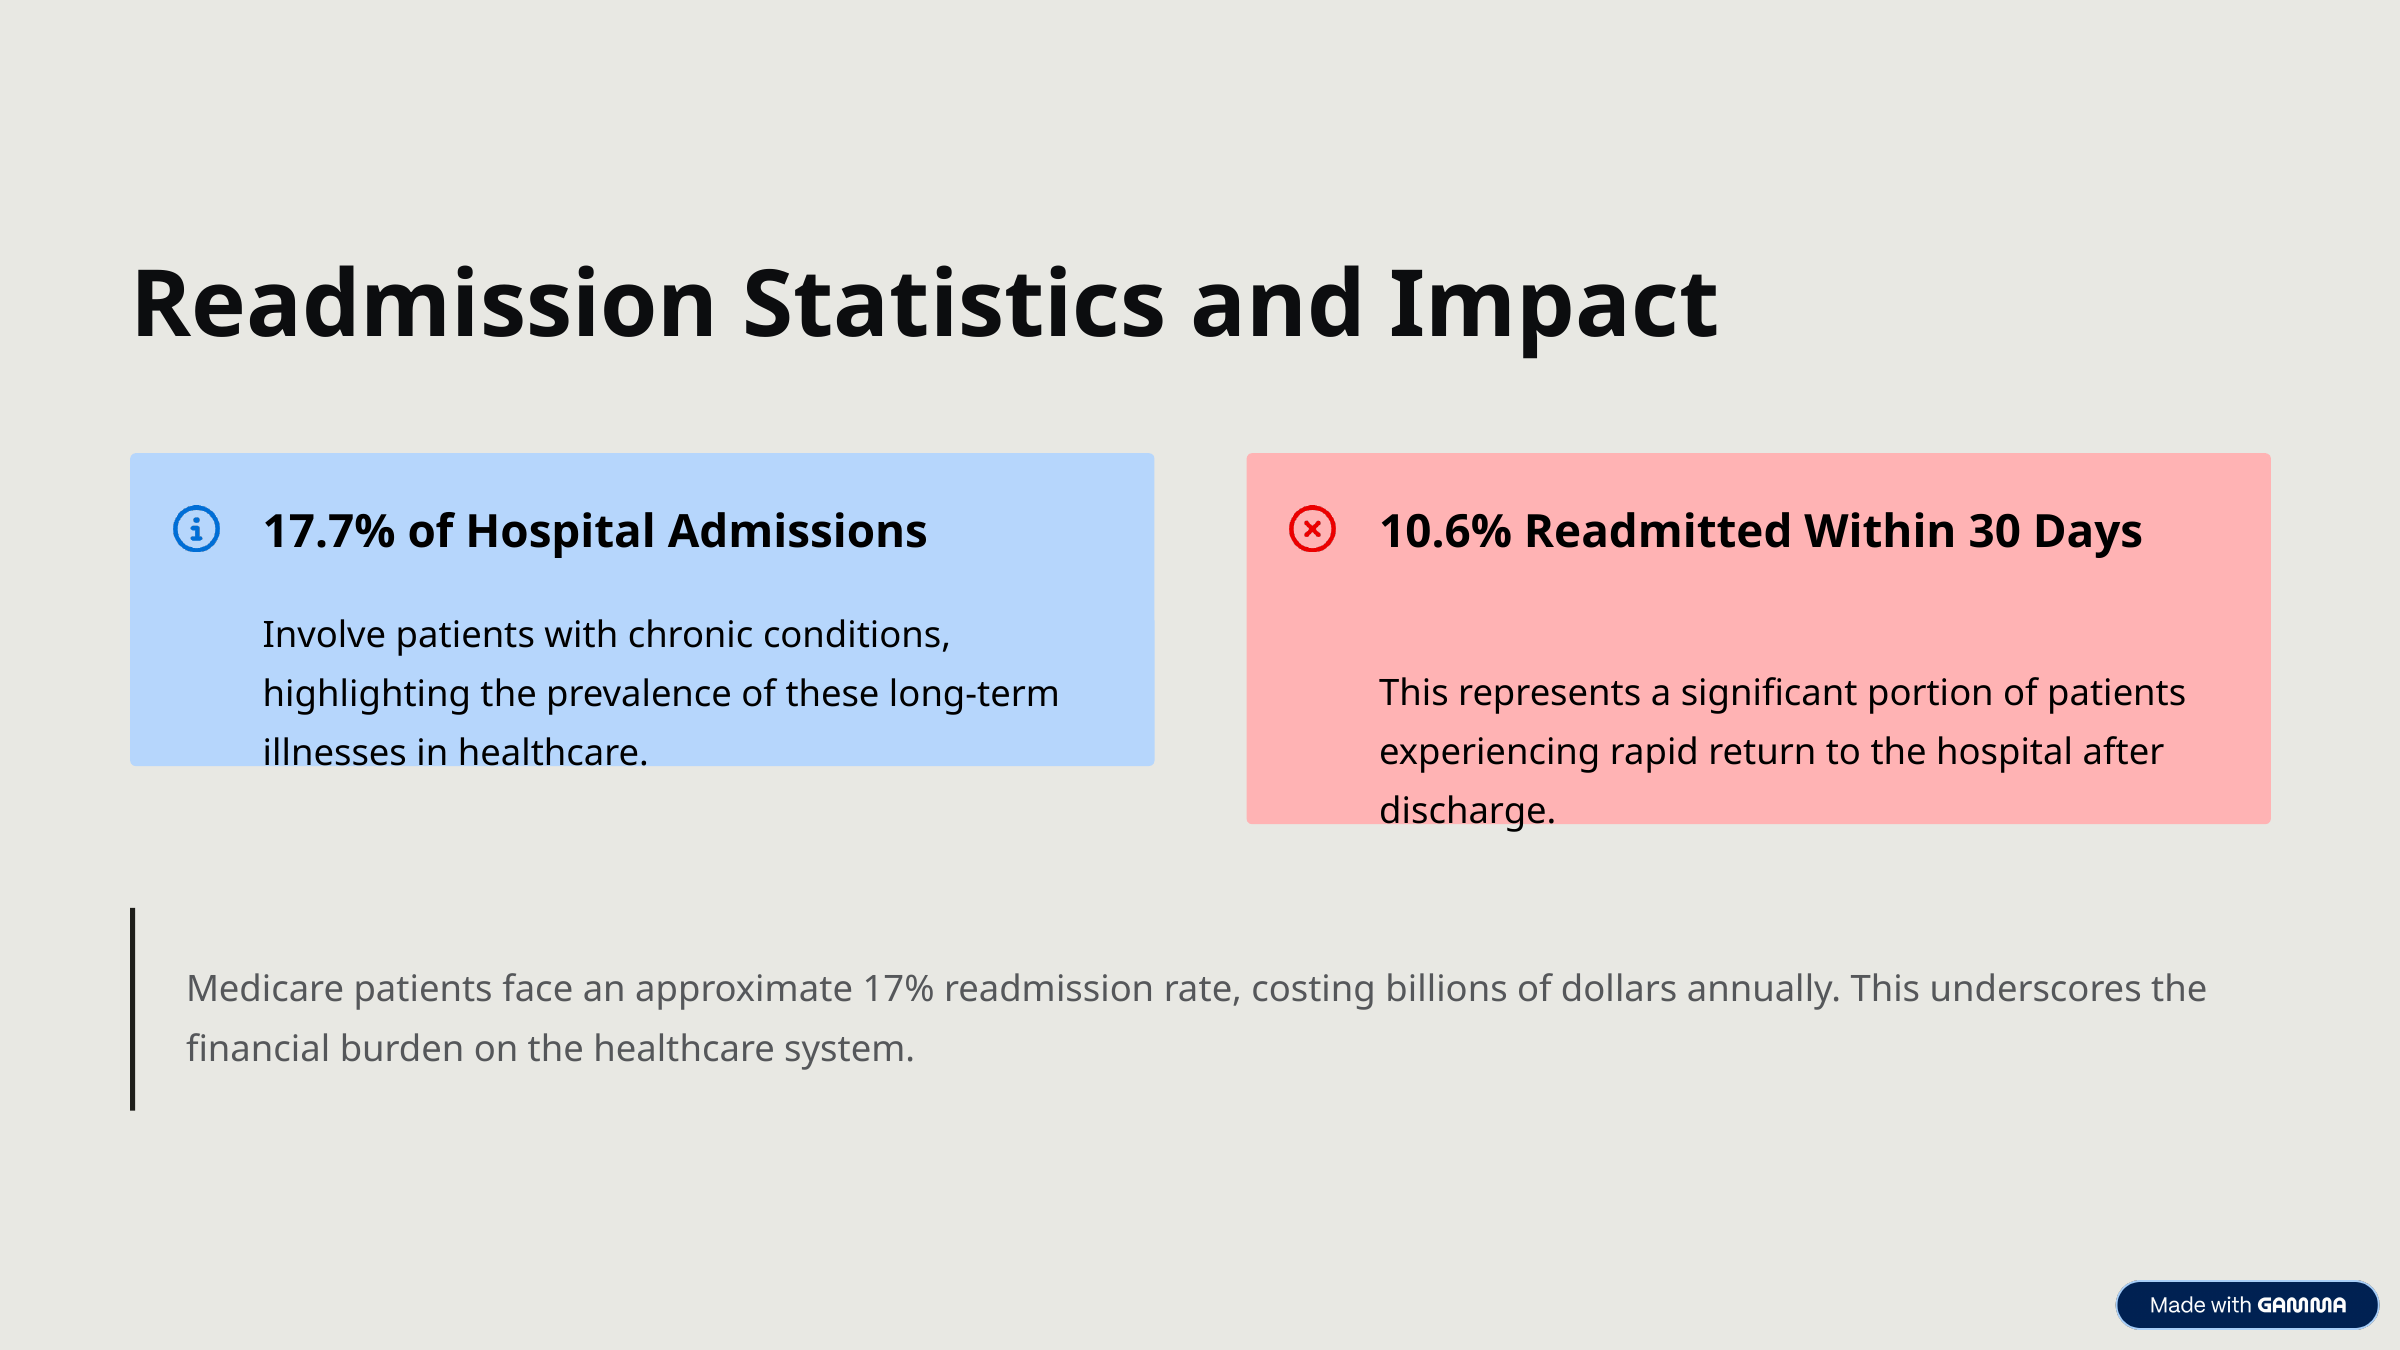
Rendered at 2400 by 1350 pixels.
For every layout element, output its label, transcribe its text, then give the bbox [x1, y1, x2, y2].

text_box Medicare patients face an approximate 17% readmission rate, costing billions of dollars annually. This underscores the financial burden on the healthcare system. [186, 949, 2270, 1069]
text_box Involve patients with chronic conditions, highlighting the prevalence of these long-term illnesses in healthcare. [262, 594, 1118, 714]
text_box 10.6% Readmitted Within 30 Days [1379, 499, 2234, 616]
text_box This represents a significant portion of patients experiencing rapid return to the hospital after discharge. [1379, 653, 2234, 773]
text_box [1246, 453, 2271, 825]
text_box Readmission Statistics and Impact [130, 239, 2193, 356]
picture [2106, 1271, 2389, 1339]
text_box [130, 907, 136, 1111]
text_box [130, 453, 1155, 767]
text_box 17.7% of Hospital Admissions [262, 499, 1083, 558]
picture [167, 505, 226, 552]
picture [1283, 505, 1342, 552]
